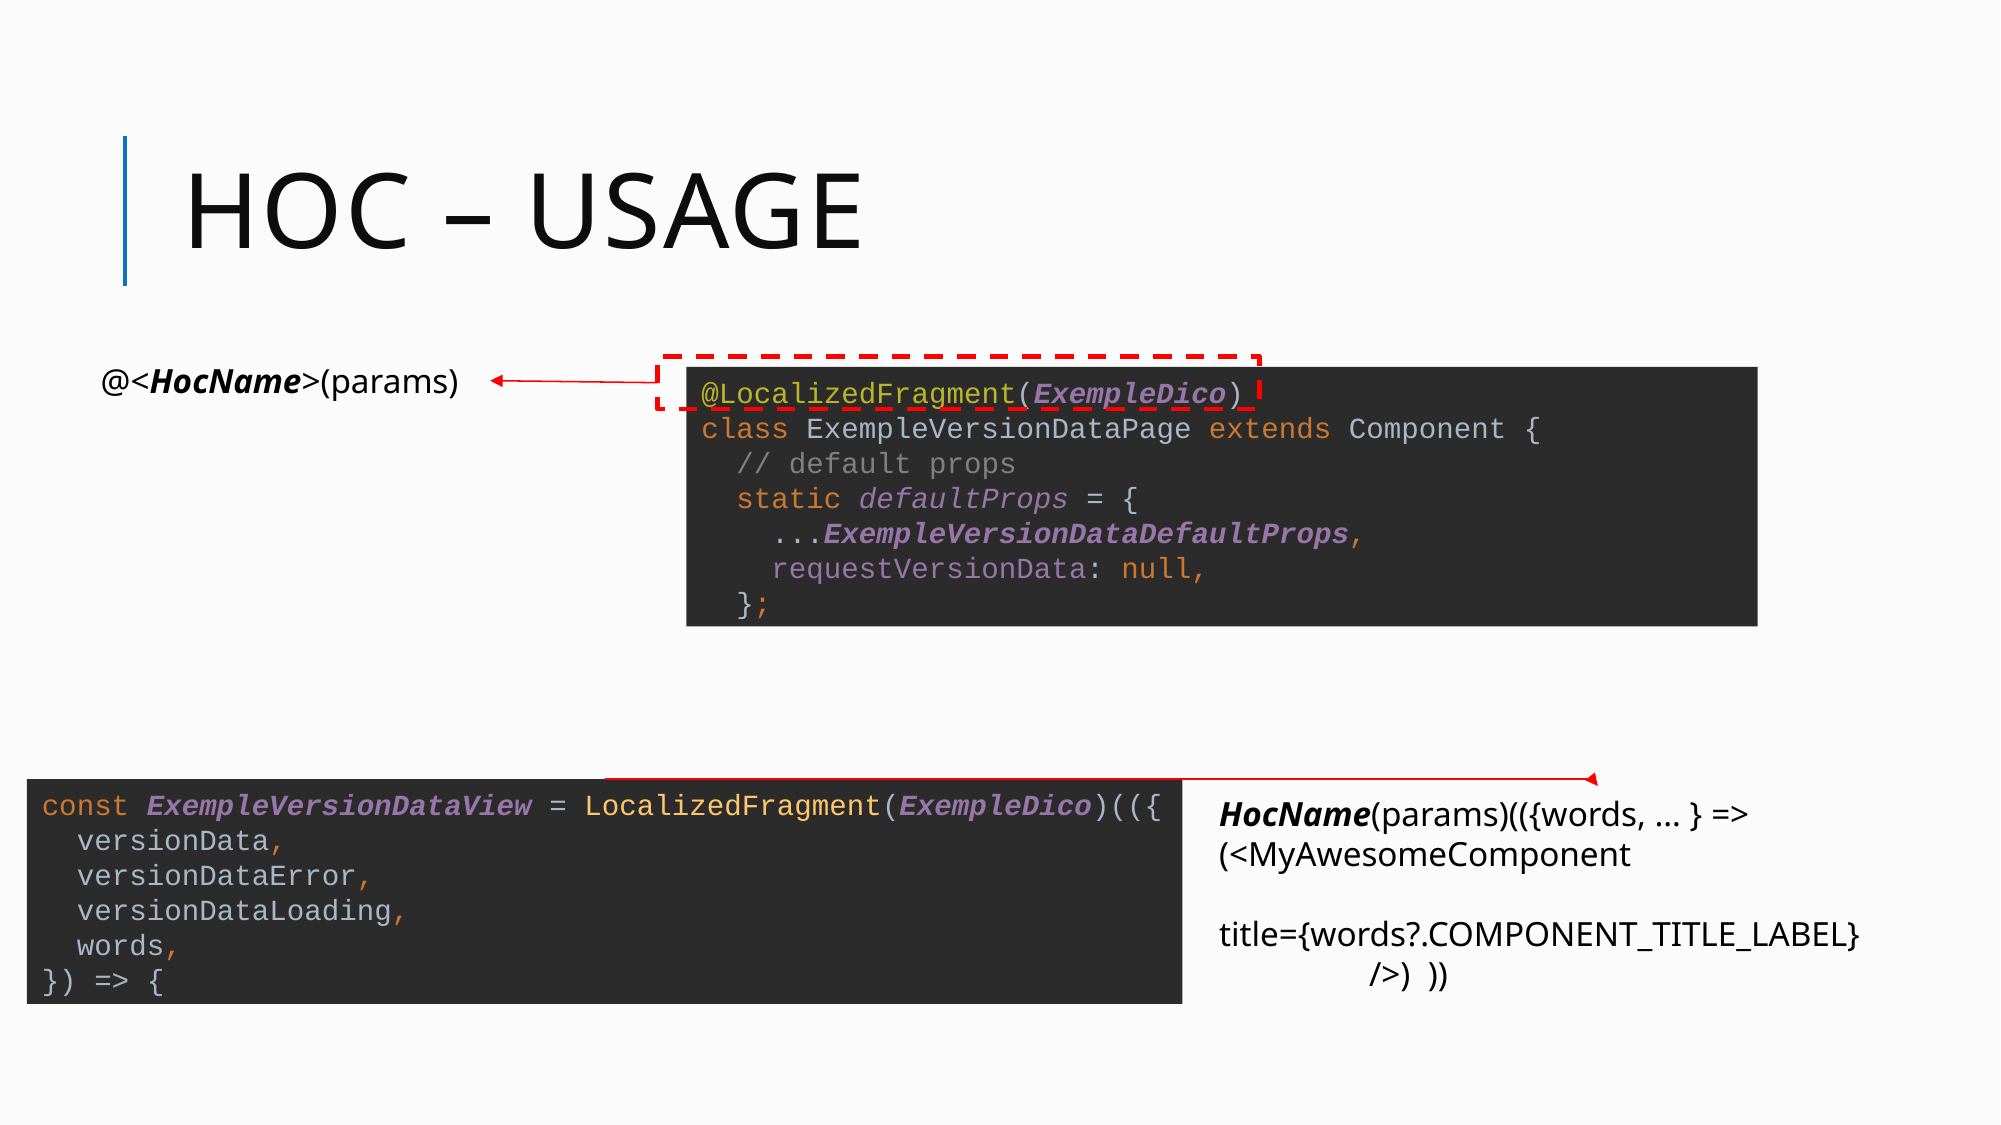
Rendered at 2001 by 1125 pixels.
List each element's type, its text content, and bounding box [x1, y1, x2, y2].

text_box [1112, 355, 1261, 410]
text_box @LocalizedFragment(ExempleDico) class ExempleVersionDataPage extends Component { // default props static defaultProps = { ...ExempleVersionDataDefaultProps, requestVersionData: null, }; [686, 409, 1090, 627]
text_box [656, 355, 1090, 410]
text_box @LocalizedFragment(ExempleDico) class ExempleVersionDataPage extends Component { // default props static defaultProps = { ...ExempleVersionDataDefaultProps, requestVersionData: null, }; [1112, 366, 1758, 627]
text_box const ExempleVersionDataView = LocalizedFragment(ExempleDico)(({ versionData, versionDataError, versionDataLoading, words, }) => { [1112, 780, 1183, 1004]
text_box @<HocName>(params) [85, 353, 491, 408]
title HOC – Usage [168, 96, 1763, 342]
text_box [1096, 285, 1106, 1125]
text_box const ExempleVersionDataView = LocalizedFragment(ExempleDico)(({ versionData, versionDataError, versionDataLoading, words, }) => { [26, 779, 1090, 1004]
text_box HocName(params)(({words, … } => (<MyAwesomeComponent title={words?.COMPONENT_TITLE_LABEL} />) )) [1204, 785, 1992, 1001]
